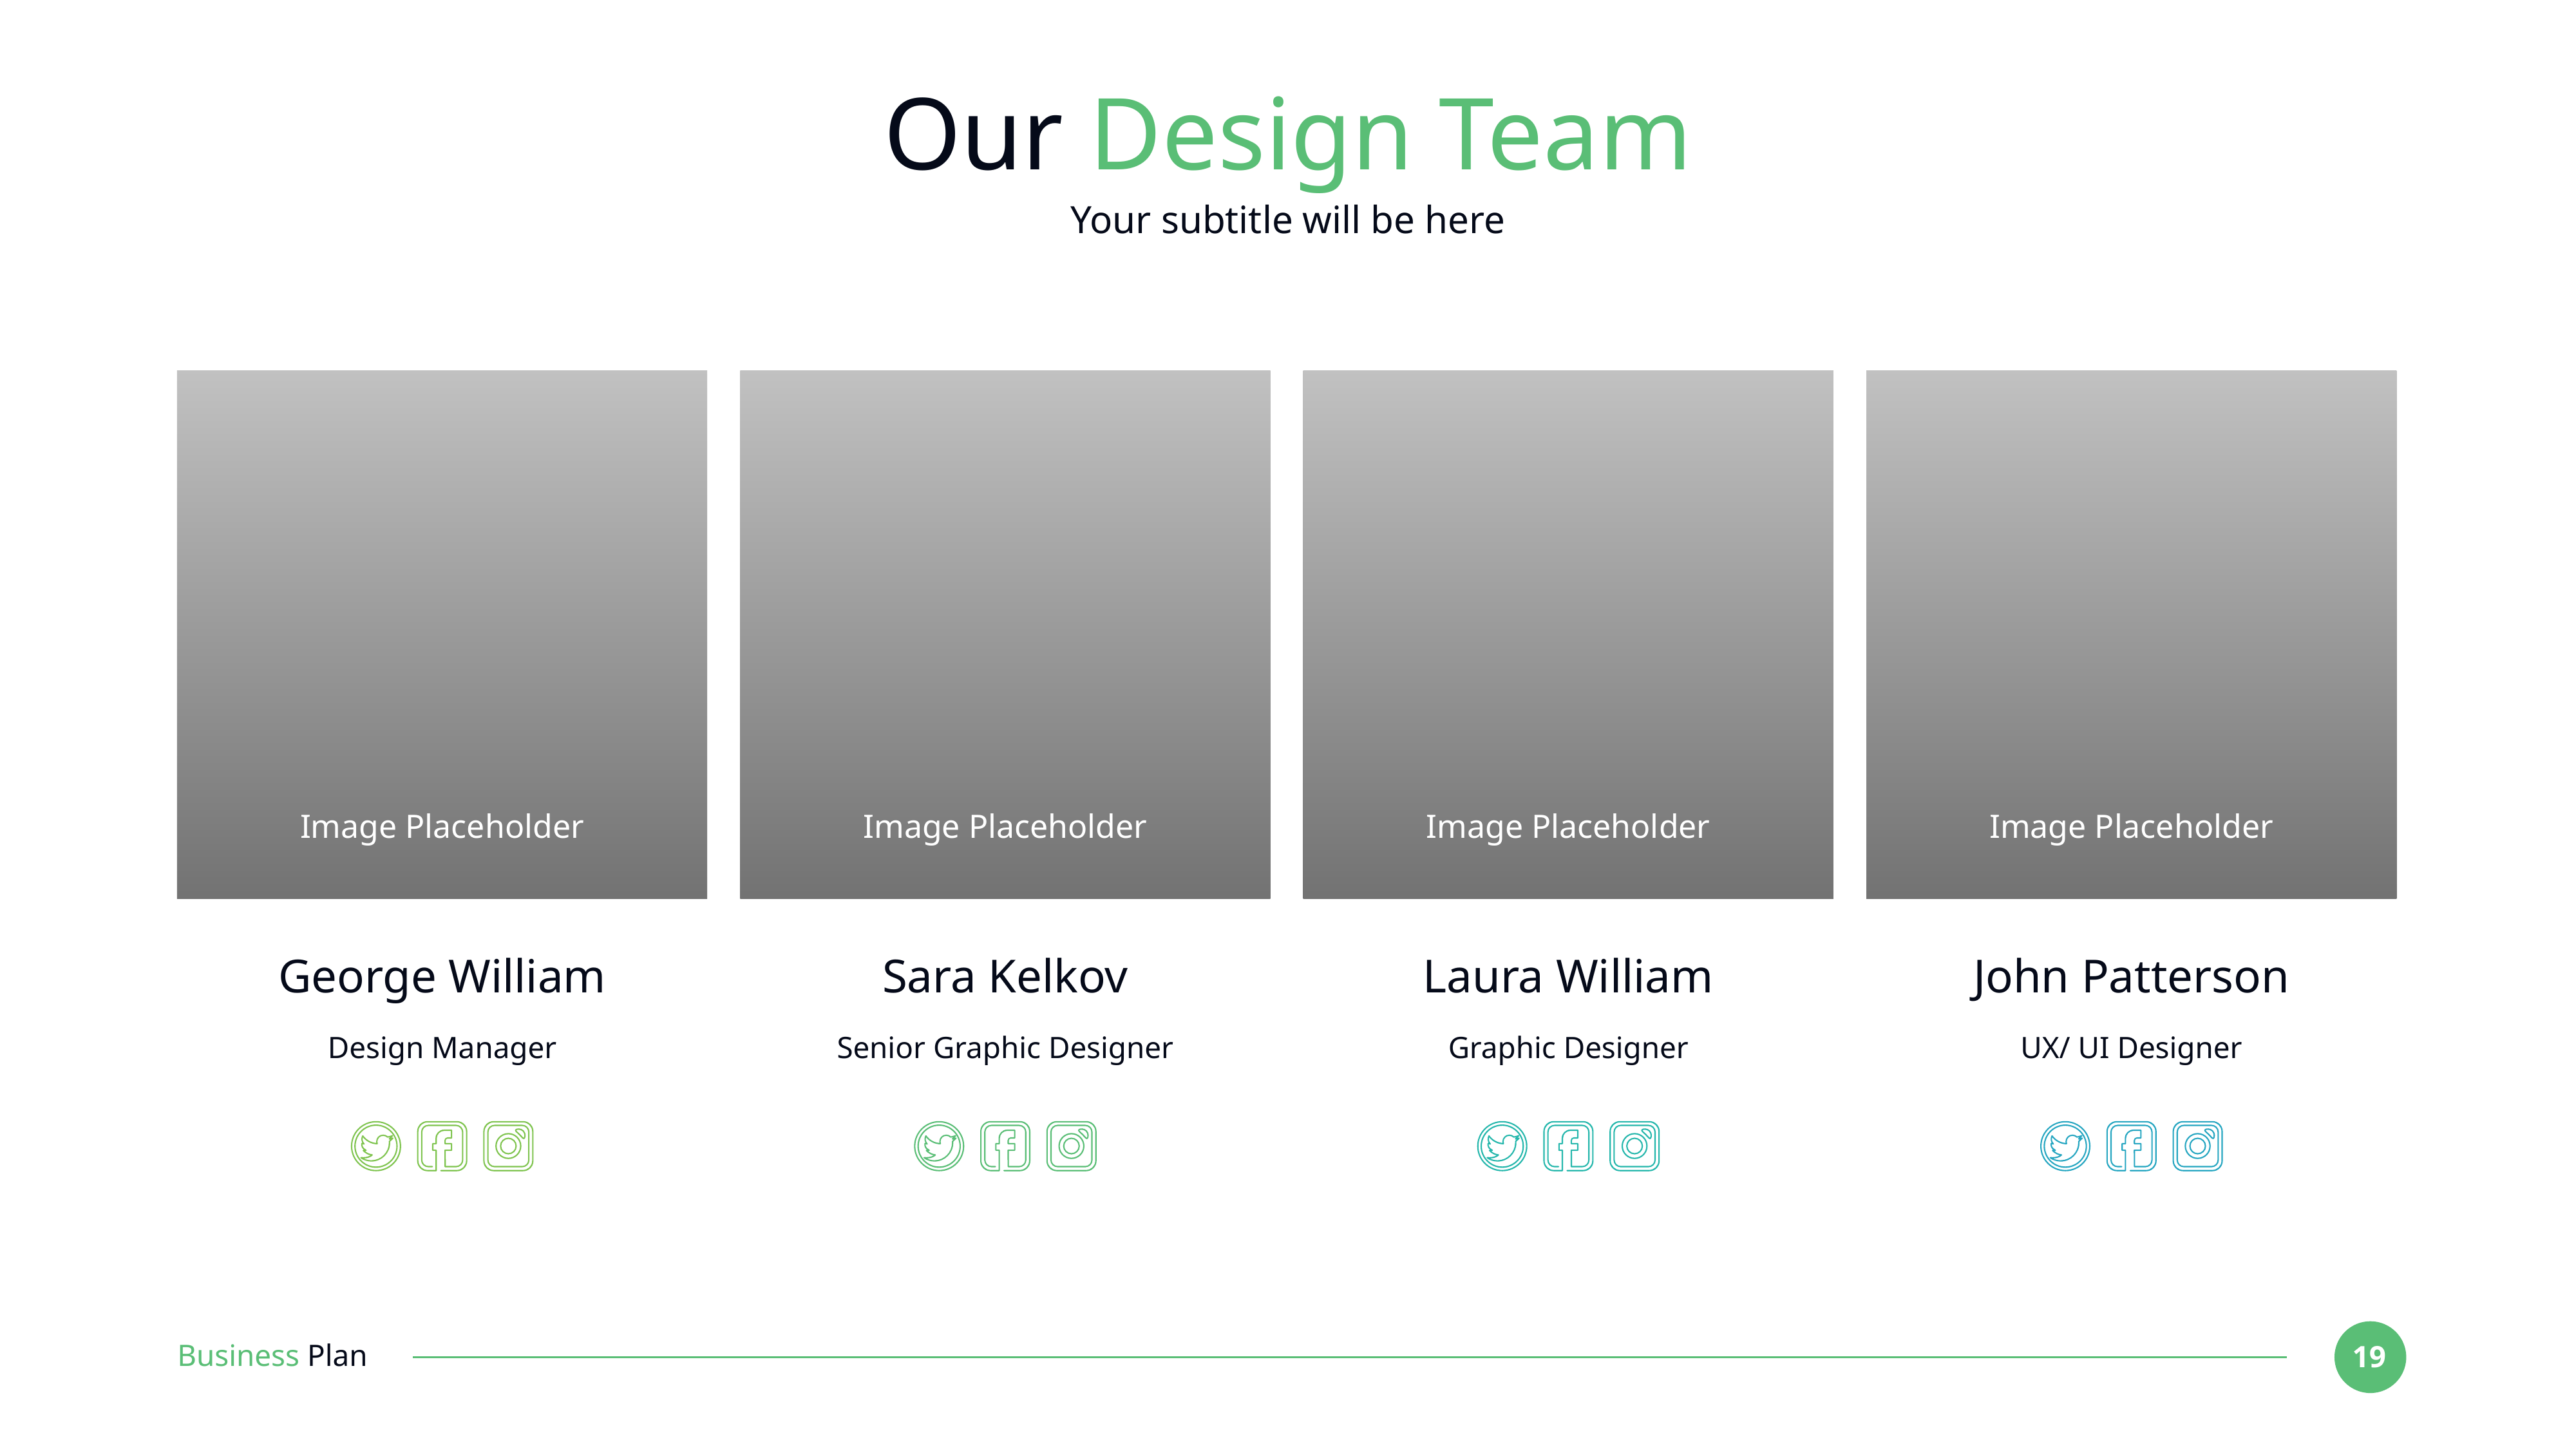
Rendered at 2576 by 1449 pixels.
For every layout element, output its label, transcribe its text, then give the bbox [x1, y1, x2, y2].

text_box George William [232, 947, 652, 1003]
text_box [1866, 370, 2397, 899]
list Your subtitle will be here [177, 196, 2399, 243]
text_box [1303, 370, 1833, 899]
text_box Image Placeholder [1944, 806, 2319, 846]
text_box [1477, 1121, 1660, 1171]
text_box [914, 1121, 1097, 1171]
title Our Design Team [177, 70, 2399, 193]
text_box Image Placeholder [1381, 806, 1756, 846]
text_box Image Placeholder [254, 806, 630, 846]
text_box Graphic Designer [1359, 1018, 1778, 1061]
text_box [2040, 1121, 2223, 1171]
text_box [740, 370, 1271, 899]
text_box Image Placeholder [818, 806, 1193, 846]
text_box Laura William [1359, 947, 1778, 1003]
text_box John Patterson [1922, 947, 2341, 1003]
text_box Senior Graphic Designer [796, 1018, 1215, 1061]
text_box [176, 370, 708, 899]
text_box Design Manager [232, 1018, 652, 1061]
text_box Sara Kelkov [796, 947, 1215, 1003]
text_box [350, 1121, 534, 1171]
text_box UX/ UI Designer [1922, 1018, 2341, 1061]
